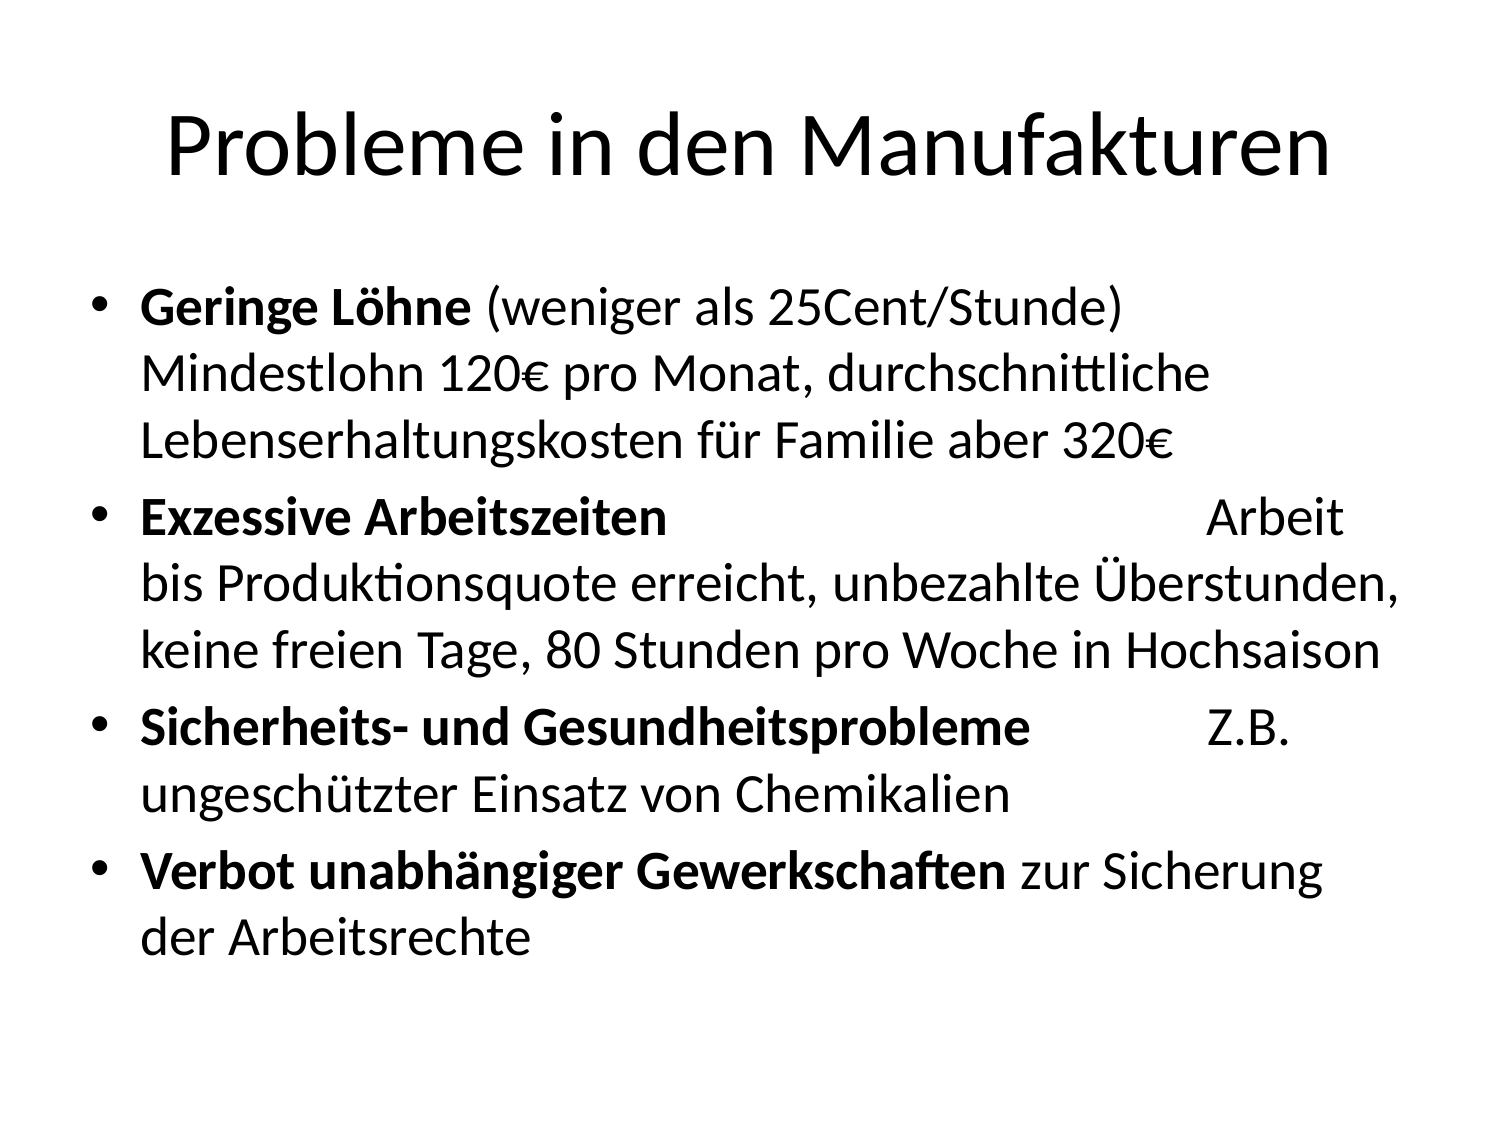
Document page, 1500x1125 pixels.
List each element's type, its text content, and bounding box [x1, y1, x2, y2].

list Geringe Löhne (weniger als 25Cent/Stunde) Mindestlohn 120€ pro Monat, durchschnittliche Lebenserhaltungskosten für Familie aber 320€ Exzessive Arbeitszeiten Arbeit bis Produktionsquote erreicht, unbezahlte Überstunden, keine freien Tage, 80 Stunden pro Woche in Hochsaison Sicherheits- und Gesundheitsprobleme Z.B. ungeschützter Einsatz von Chemikalien Verbot unabhängiger Gewerkschaften zur Sicherung der Arbeitsrechte [75, 262, 1425, 1005]
title Probleme in den Manufakturen [75, 45, 1425, 233]
